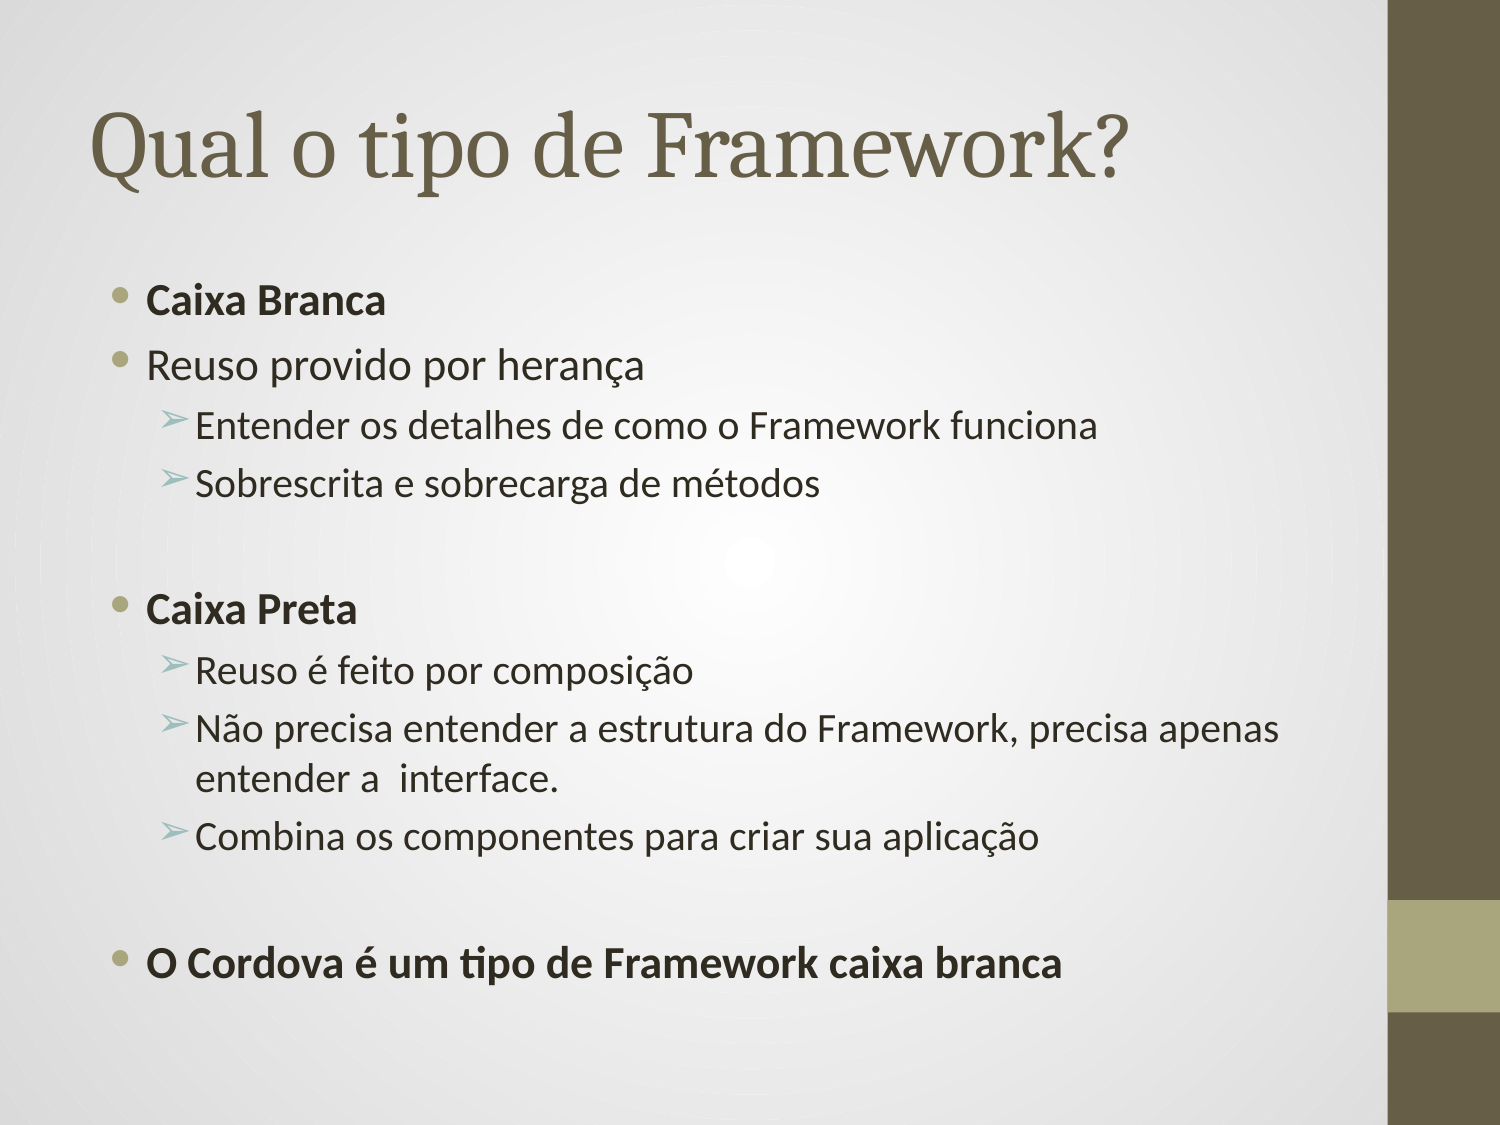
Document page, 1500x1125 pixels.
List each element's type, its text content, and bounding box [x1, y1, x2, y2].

title Qual o tipo de Framework? [75, 45, 1325, 233]
list Caixa Branca Reuso provido por herança Entender os detalhes de como o Framework funciona Sobrescrita e sobrecarga de métodos Caixa Preta Reuso é feito por composição Não precisa entender a estrutura do Framework, precisa apenas entender a interface. Combina os componentes para criar sua aplicação O Cordova é um tipo de Framework caixa branca [75, 262, 1325, 1050]
